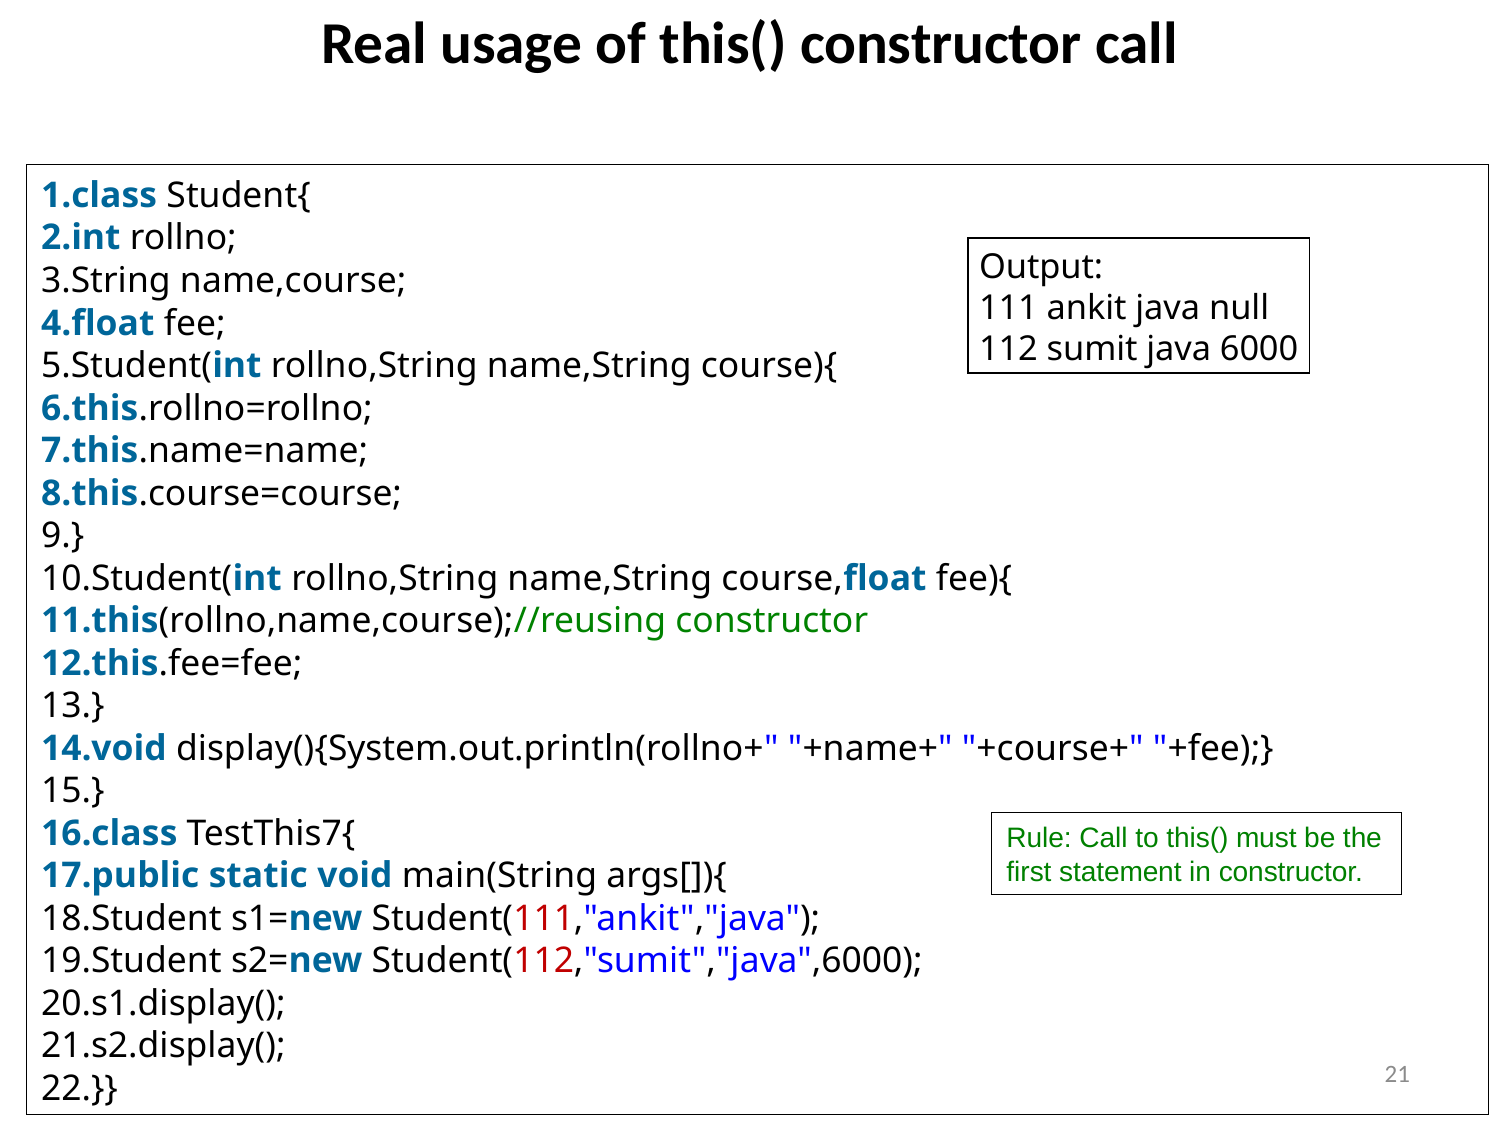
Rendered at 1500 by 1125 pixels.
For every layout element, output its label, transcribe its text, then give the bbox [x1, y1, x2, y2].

text_box Output: 111 ankit java null 112 sumit java 6000 [967, 238, 1310, 373]
title Real usage of this() constructor call [103, 37, 1397, 113]
text_box class Student{ int rollno; String name,course; float fee; Student(int rollno,String name,String course){ this.rollno=rollno; this.name=name; this.course=course; } Student(int rollno,String name,String course,float fee){ this(rollno,name,course);//reusing constructor this.fee=fee; } void display(){System.out.println(rollno+" "+name+" "+course+" "+fee);} } class TestThis7{ public static void main(String args[]){ Student s1=new Student(111,"ankit","java"); Student s2=new Student(112,"sumit","java",6000); s1.display(); s2.display(); }} [26, 164, 1489, 1115]
text_box Rule: Call to this() must be the first statement in constructor. [991, 812, 1402, 895]
slide_number 21 [1074, 1042, 1425, 1103]
